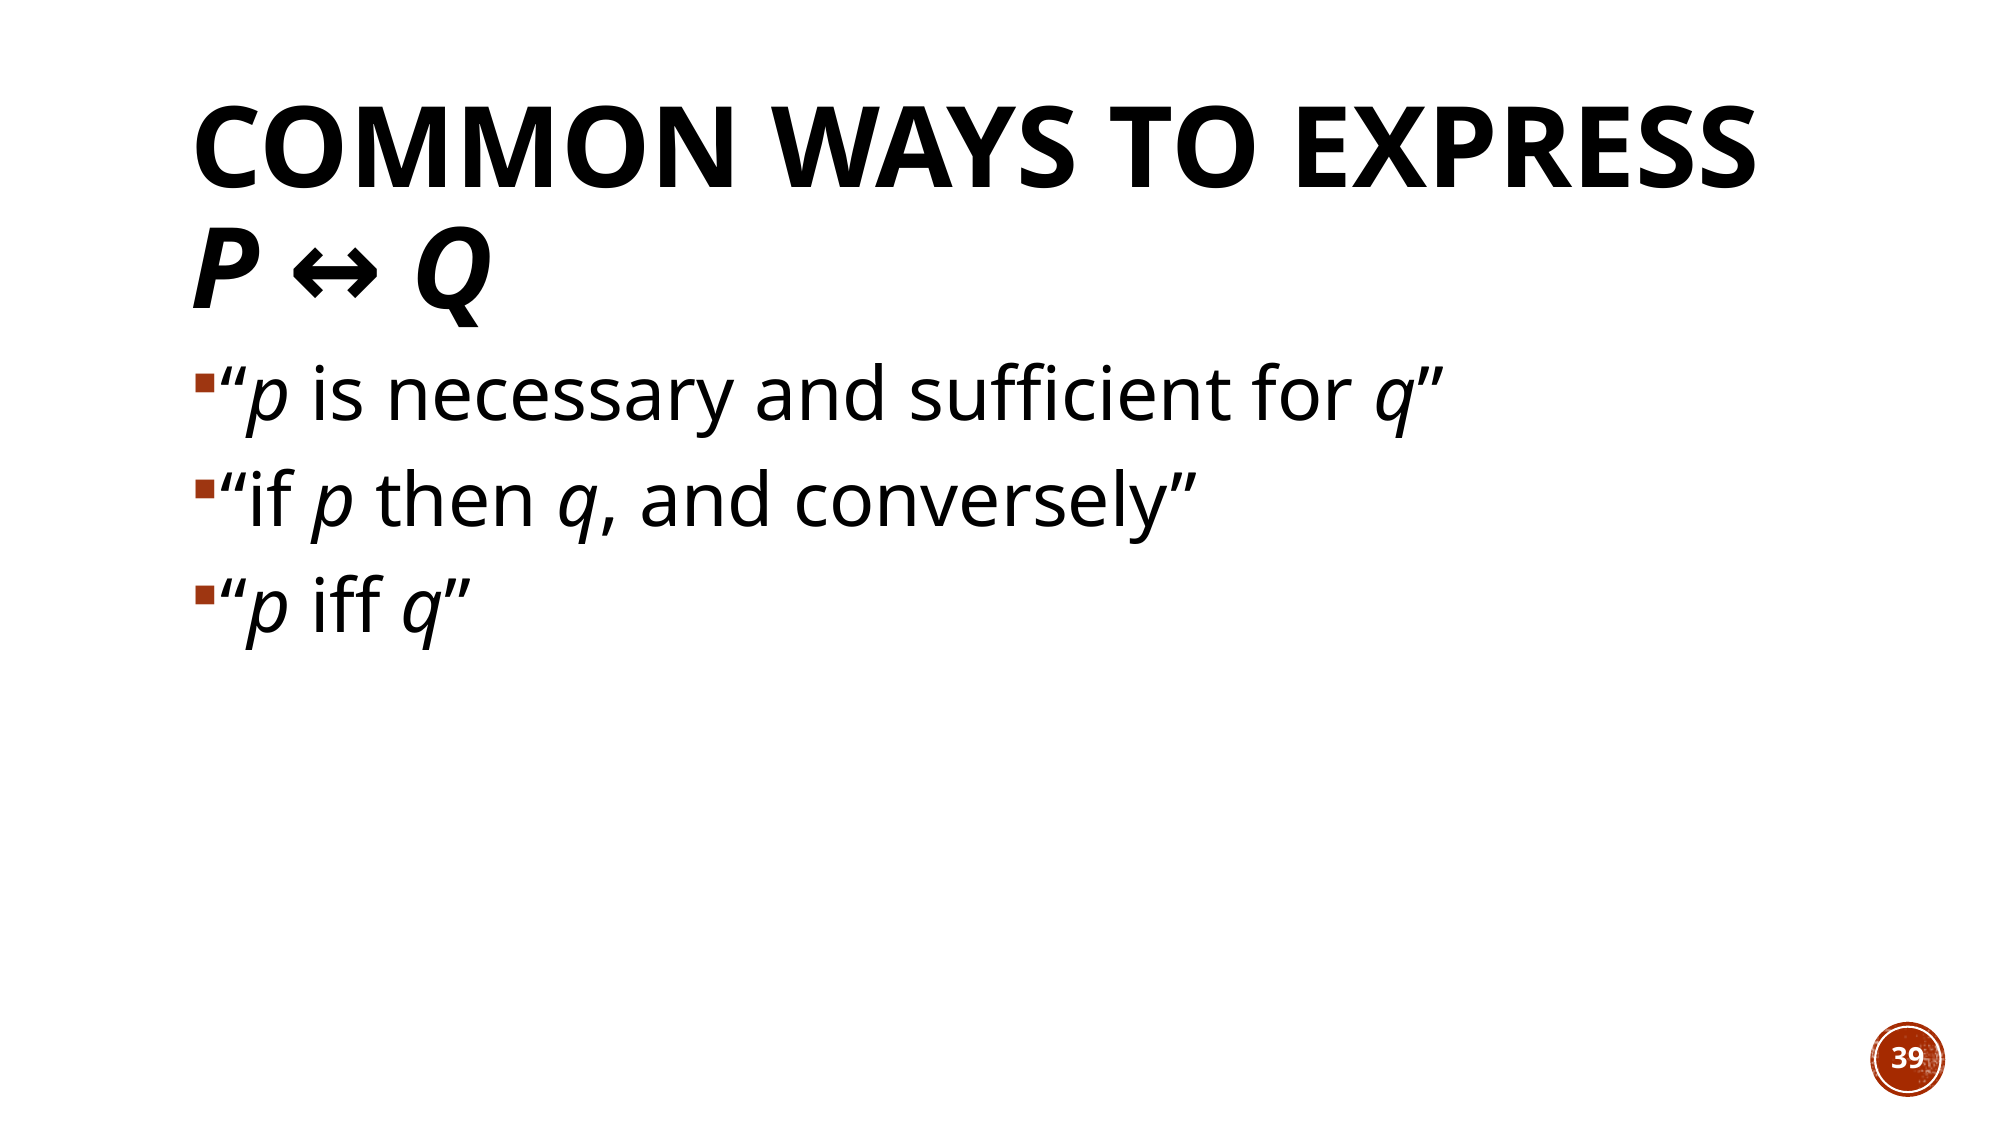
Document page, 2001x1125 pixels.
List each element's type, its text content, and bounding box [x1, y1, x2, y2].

slide_number 39 [1855, 1028, 1961, 1089]
list “p is necessary and sufficient for q” “if p then q, and conversely” “p iff q” [175, 348, 1826, 1013]
title Common ways to express p ↔ q [175, 79, 1826, 344]
